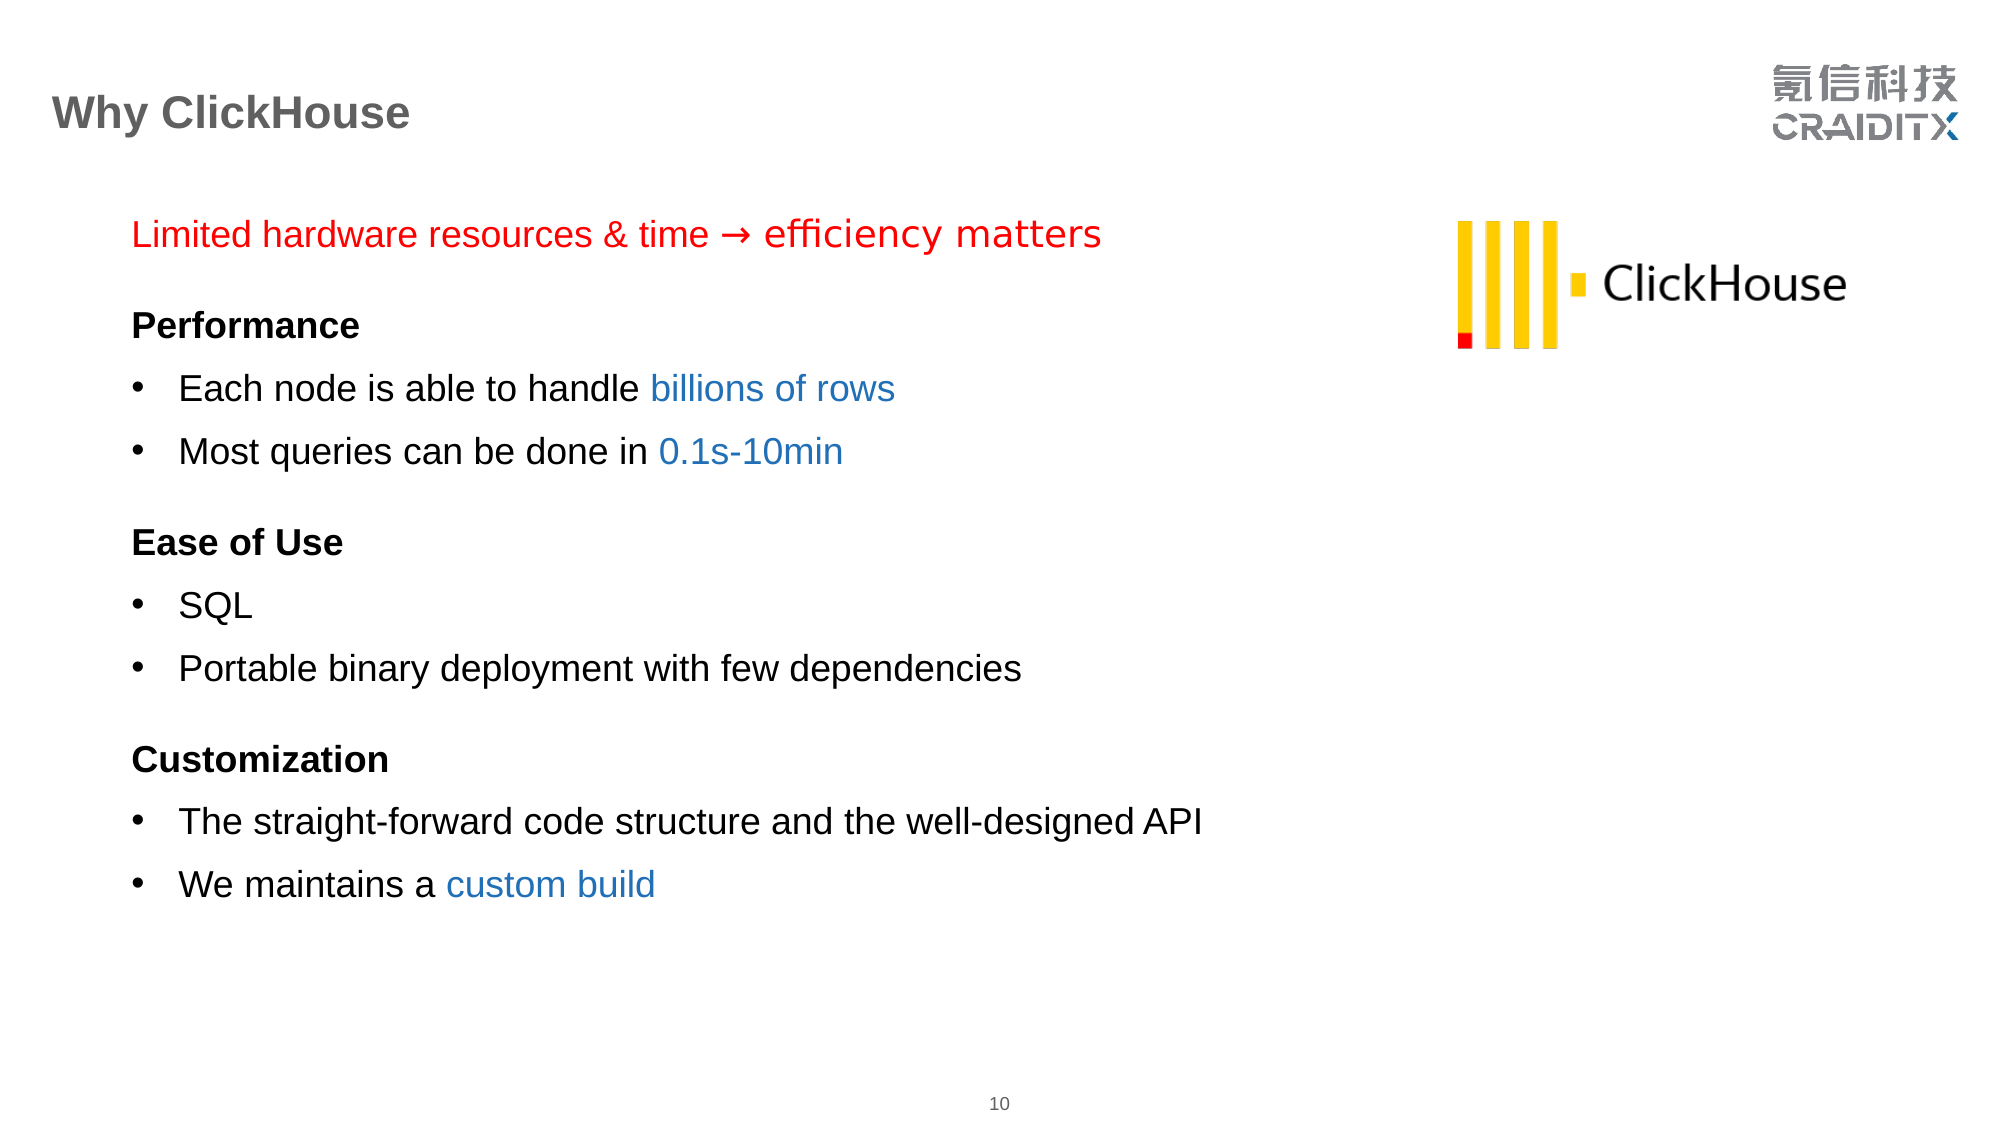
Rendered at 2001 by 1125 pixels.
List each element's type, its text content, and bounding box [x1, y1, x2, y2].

picture [1440, 152, 1864, 408]
title Why ClickHouse [39, 45, 1664, 147]
text_box Limited hardware resources & time → efficiency matters Performance Each node is able to handle billions of rows Most queries can be done in 0.1s-10min Ease of Use SQL Portable binary deployment with few dependencies Customization The straight-forward code structure and the well-designed API We maintains a custom build [123, 192, 1826, 906]
picture [1767, 62, 1964, 143]
